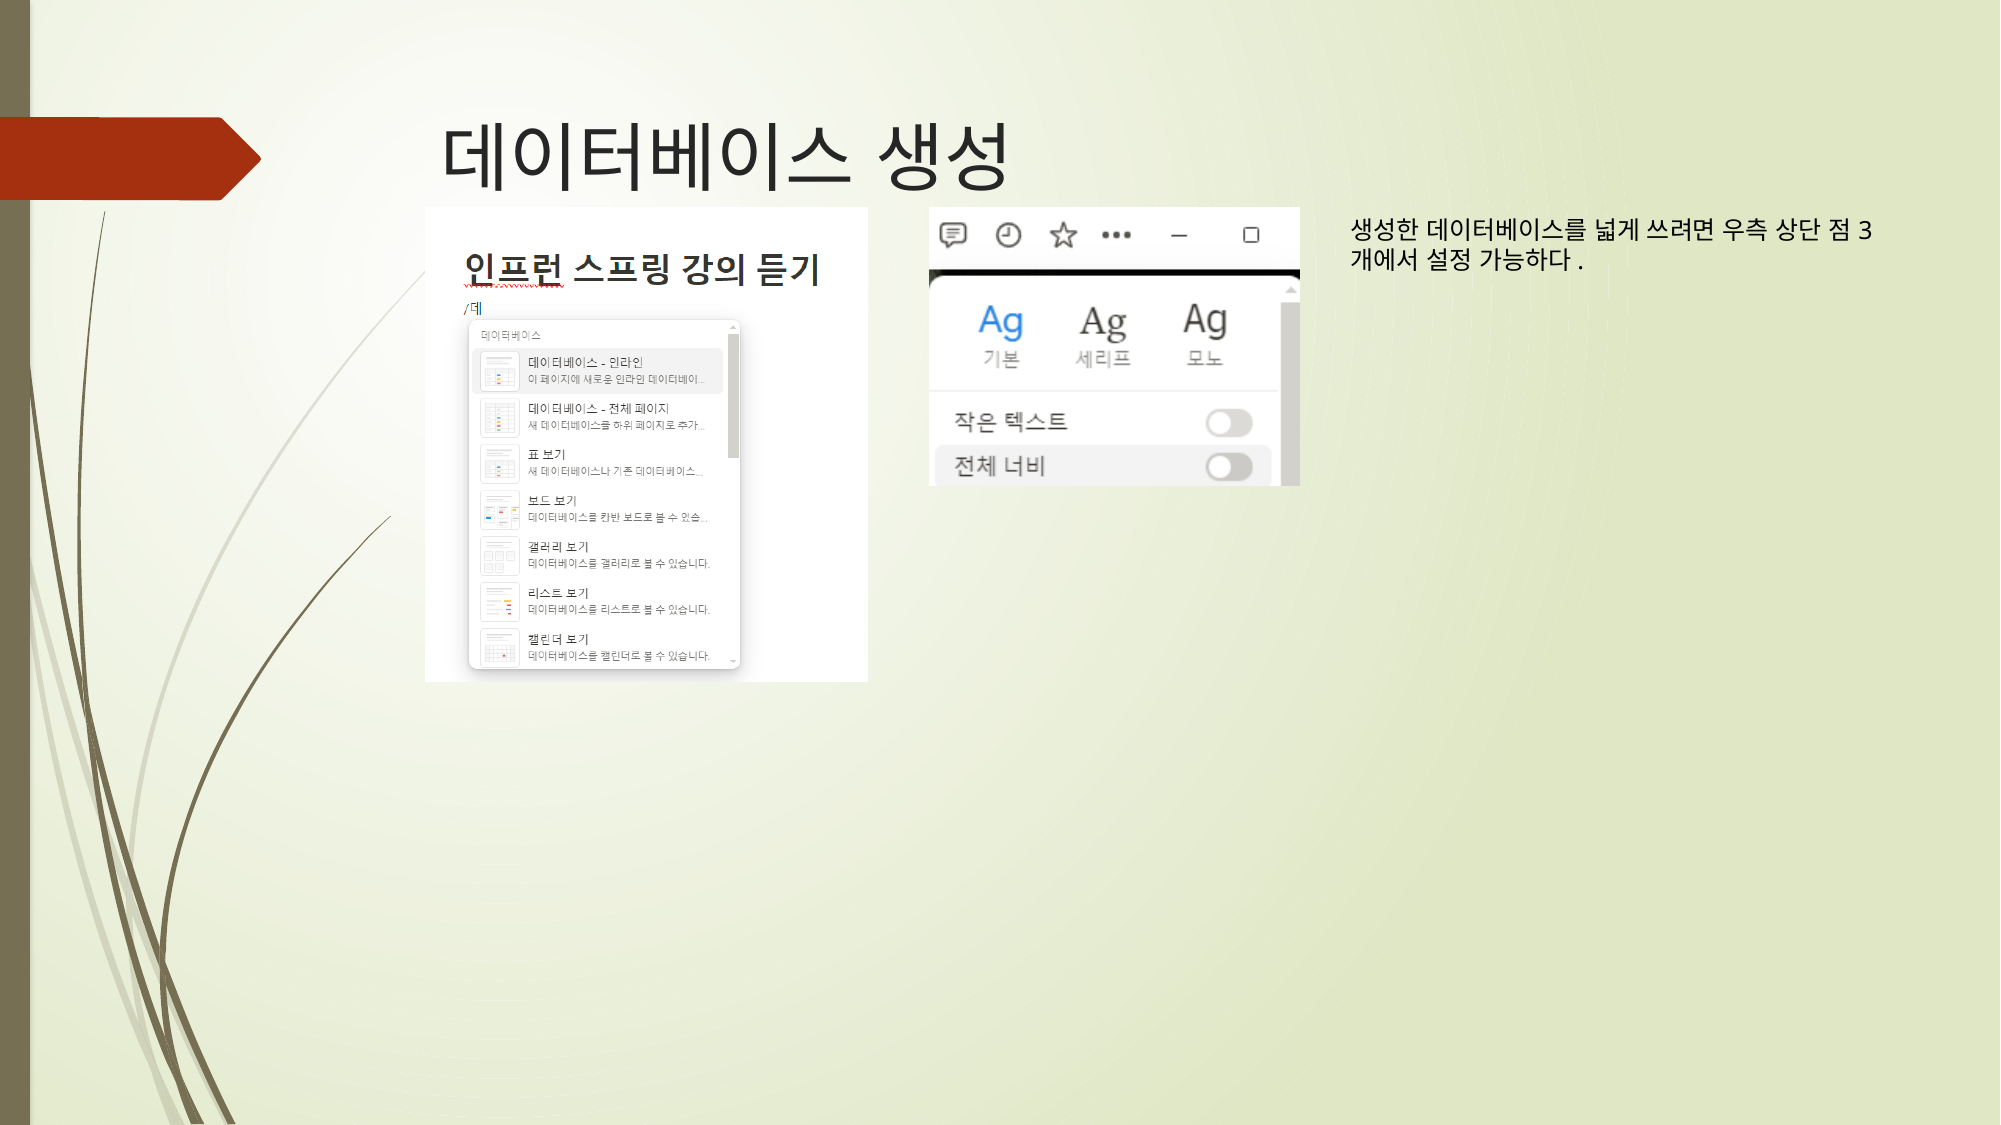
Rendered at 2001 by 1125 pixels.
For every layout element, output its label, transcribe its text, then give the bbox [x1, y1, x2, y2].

picture [929, 207, 1301, 486]
text_box 생성한 데이터베이스를 넓게 쓰려면 우측 상단 점3개에서 설정 가능하다. [1335, 207, 1960, 282]
picture [425, 207, 868, 682]
title 데이터베이스 생성 [425, 102, 1888, 313]
